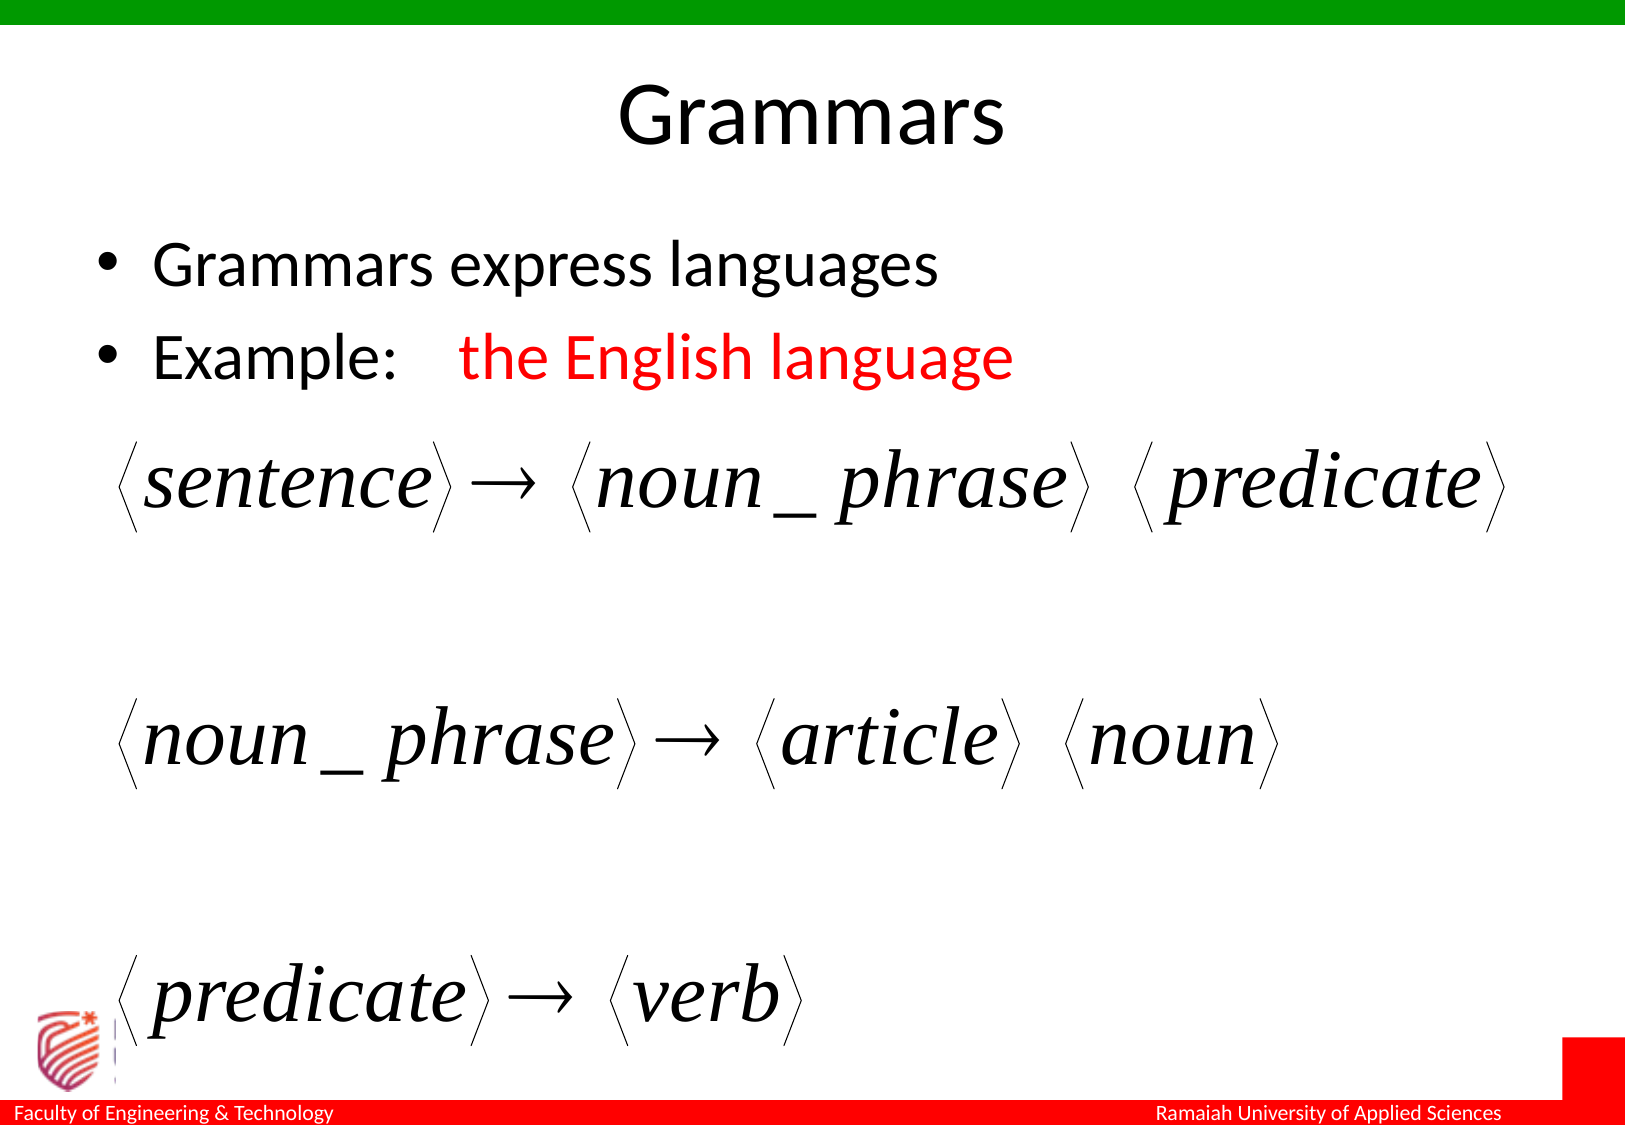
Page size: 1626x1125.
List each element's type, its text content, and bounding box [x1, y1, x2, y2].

title Grammars [81, 45, 1544, 212]
list Grammars express languages Example: the English language [81, 212, 1544, 955]
picture [37, 1011, 116, 1092]
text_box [114, 437, 1511, 1051]
